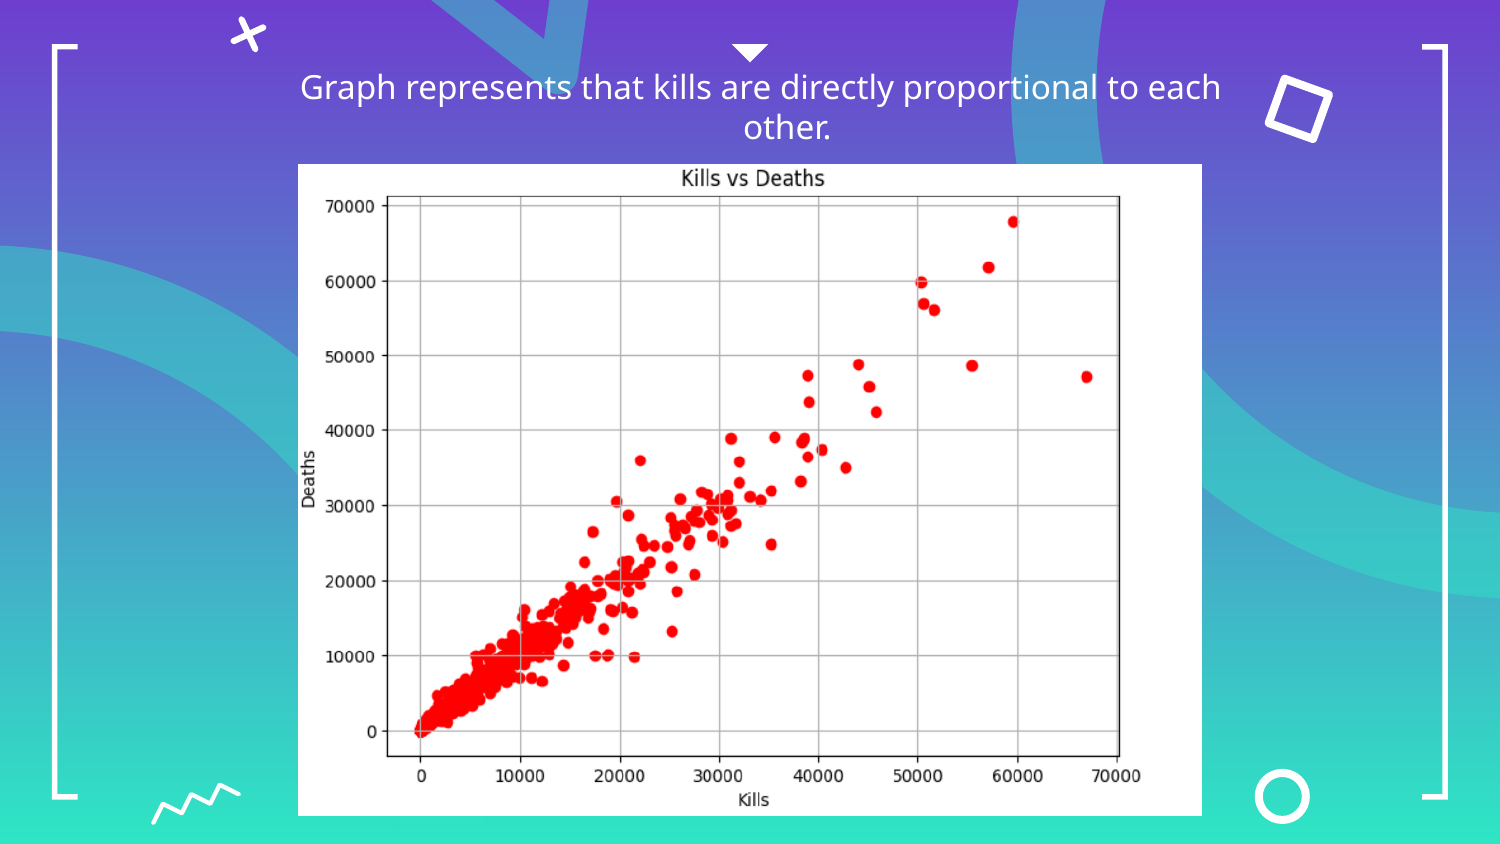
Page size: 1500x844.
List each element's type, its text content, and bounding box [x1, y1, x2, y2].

subtitle Graph represents that kills are directly proportional to each other. [250, 70, 1250, 142]
picture [298, 164, 1202, 816]
